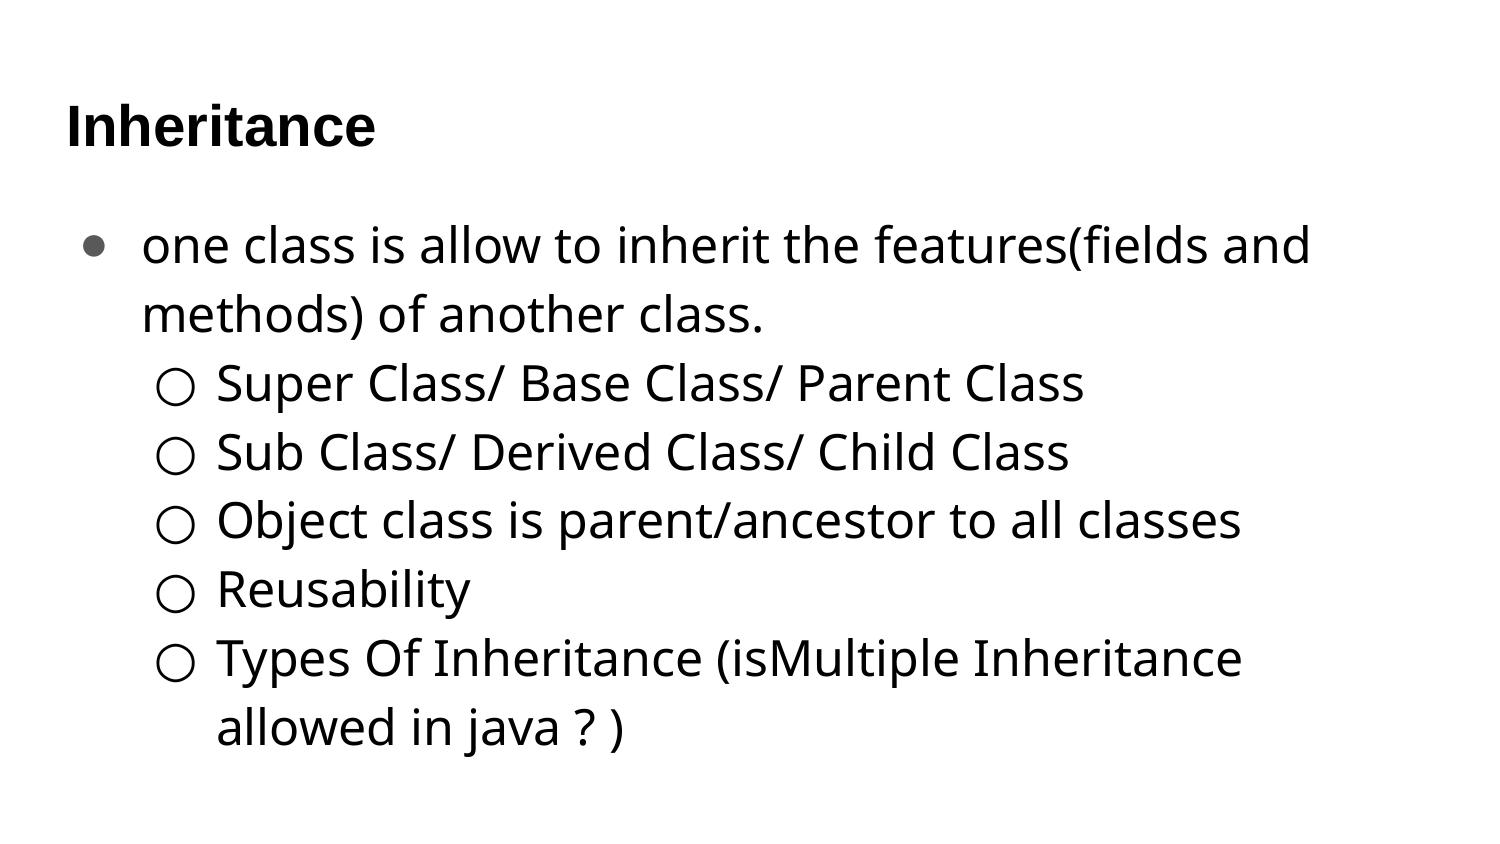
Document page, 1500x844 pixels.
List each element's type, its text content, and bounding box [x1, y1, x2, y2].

title Inheritance [51, 72, 1449, 167]
list one class is allow to inherit the features(fields and methods) of another class. Super Class/ Base Class/ Parent Class Sub Class/ Derived Class/ Child Class Object class is parent/ancestor to all classes Reusability Types Of Inheritance (isMultiple Inheritance allowed in java ? ) [51, 189, 1449, 750]
